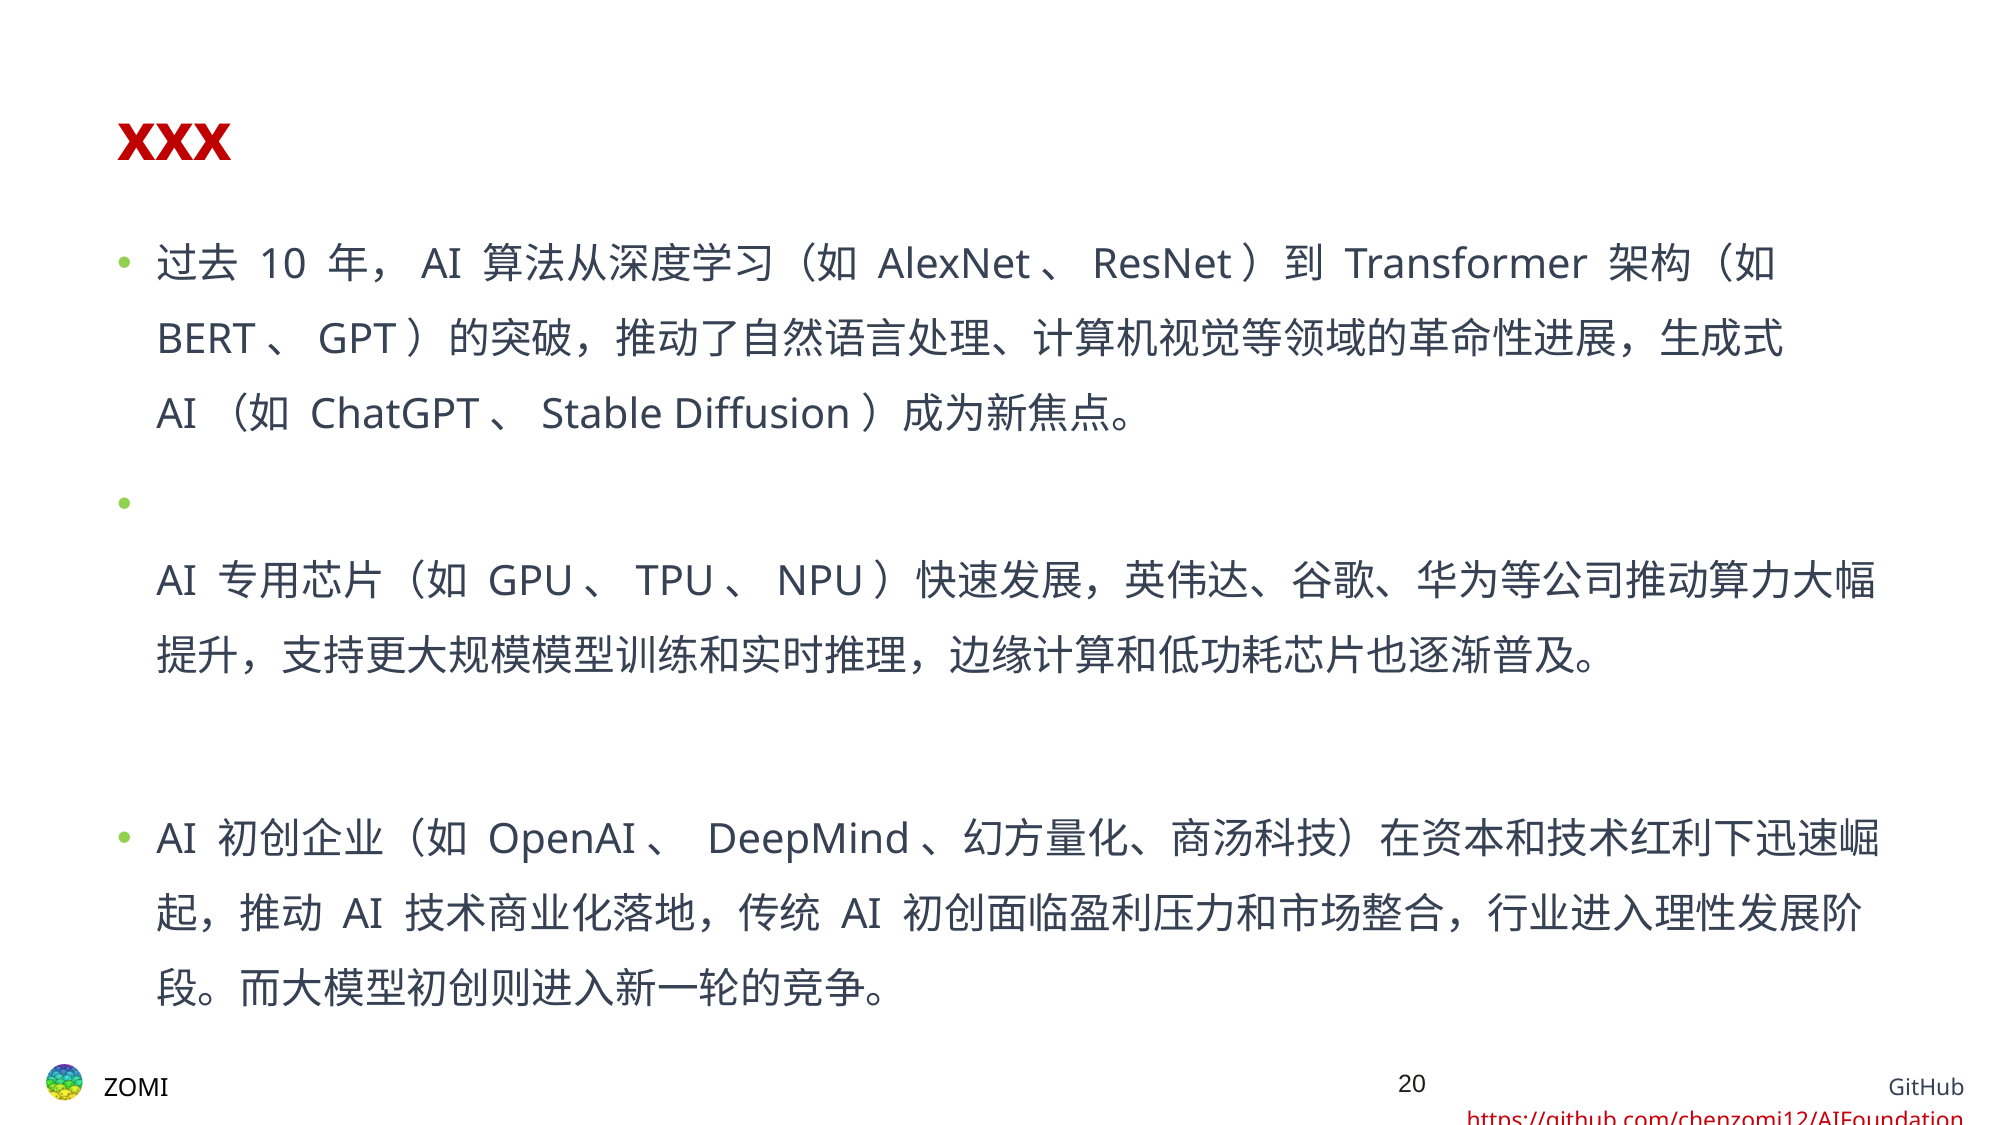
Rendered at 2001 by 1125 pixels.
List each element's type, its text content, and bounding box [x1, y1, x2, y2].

title xxx [102, 85, 1901, 183]
list 过去 10 年，AI 算法从深度学习（如 AlexNet、ResNet）到 Transformer 架构（如 BERT、GPT）的突破，推动了自然语言处理、计算机视觉等领域的革命性进展，生成式 AI（如 ChatGPT、Stable Diffusion）成为新焦点。 AI 专用芯片（如 GPU、TPU、NPU）快速发展，英伟达、谷歌、华为等公司推动算力大幅提升，支持更大规模模型训练和实时推理，边缘计算和低功耗芯片也逐渐普及。 AI 初创企业（如 OpenAI、 DeepMind、幻方量化、商汤科技）在资本和技术红利下迅速崛起，推动 AI 技术商业化落地，传统 AI 初创面临盈利压力和市场整合，行业进入理性发展阶段。而大模型初创则进入新一轮的竞争。 [102, 204, 1901, 1043]
picture [47, 1065, 82, 1100]
